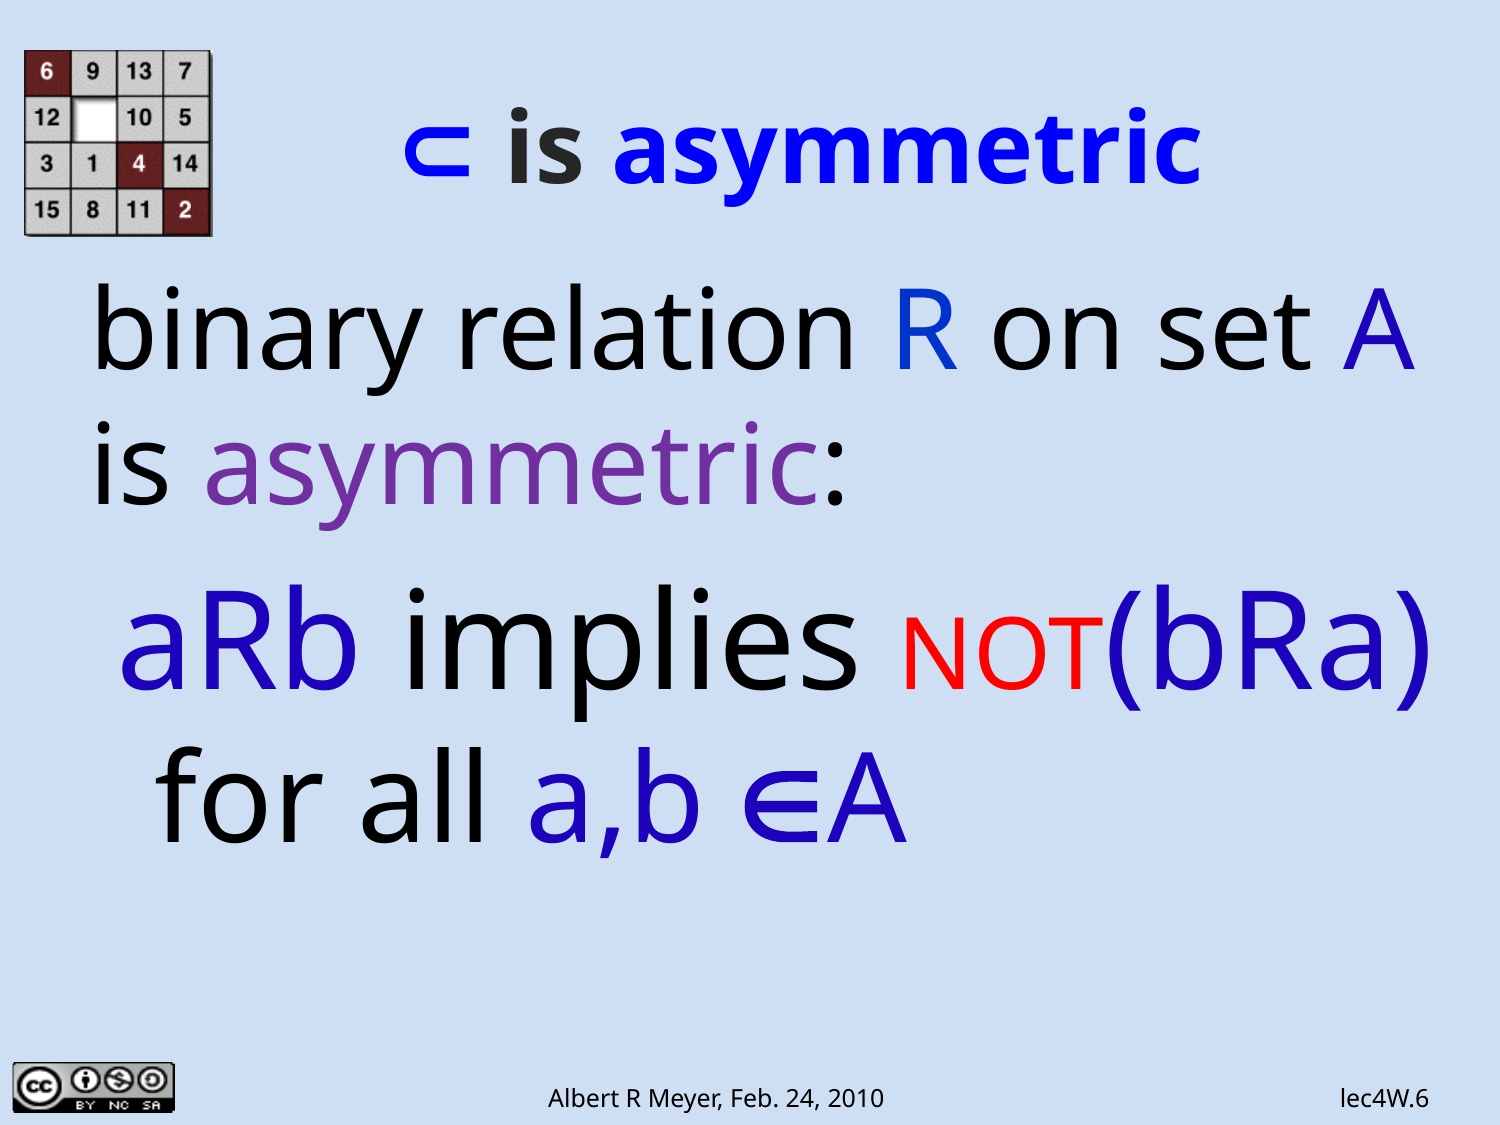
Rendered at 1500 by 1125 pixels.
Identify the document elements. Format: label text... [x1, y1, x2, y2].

text_box binary relation R on set A is asymmetric: aRb implies NOT(bRa) for all a,b ∈A [0, 249, 1475, 875]
picture [12, 1062, 175, 1113]
title ⊂ is asymmetric [337, 50, 1263, 238]
picture [24, 50, 213, 237]
